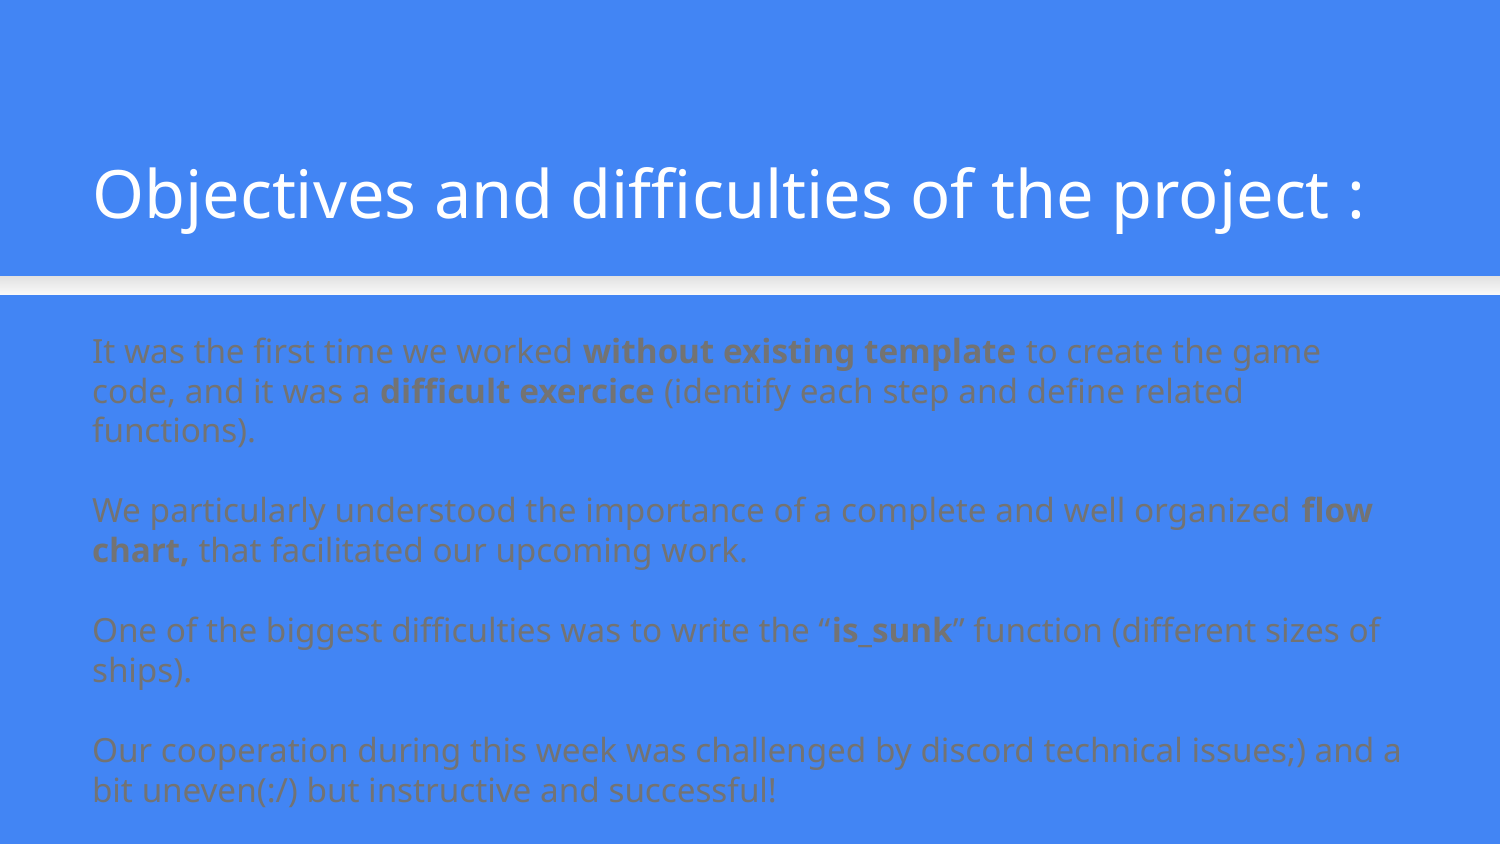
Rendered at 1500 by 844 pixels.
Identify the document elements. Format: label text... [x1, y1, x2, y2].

text_box Objectives and difficulties of the project : [77, 121, 1427, 247]
text_box It was the first time we worked without existing template to create the game code, and it was a difficult exercice (identify each step and define related functions). We particularly understood the importance of a complete and well organized flow chart, that facilitated our upcoming work. One of the biggest difficulties was to write the “is_sunk” function (different sizes of ships). Our cooperation during this week was challenged by discord technical issues;) and a bit uneven(:/) but instructive and successful! [77, 314, 1427, 760]
